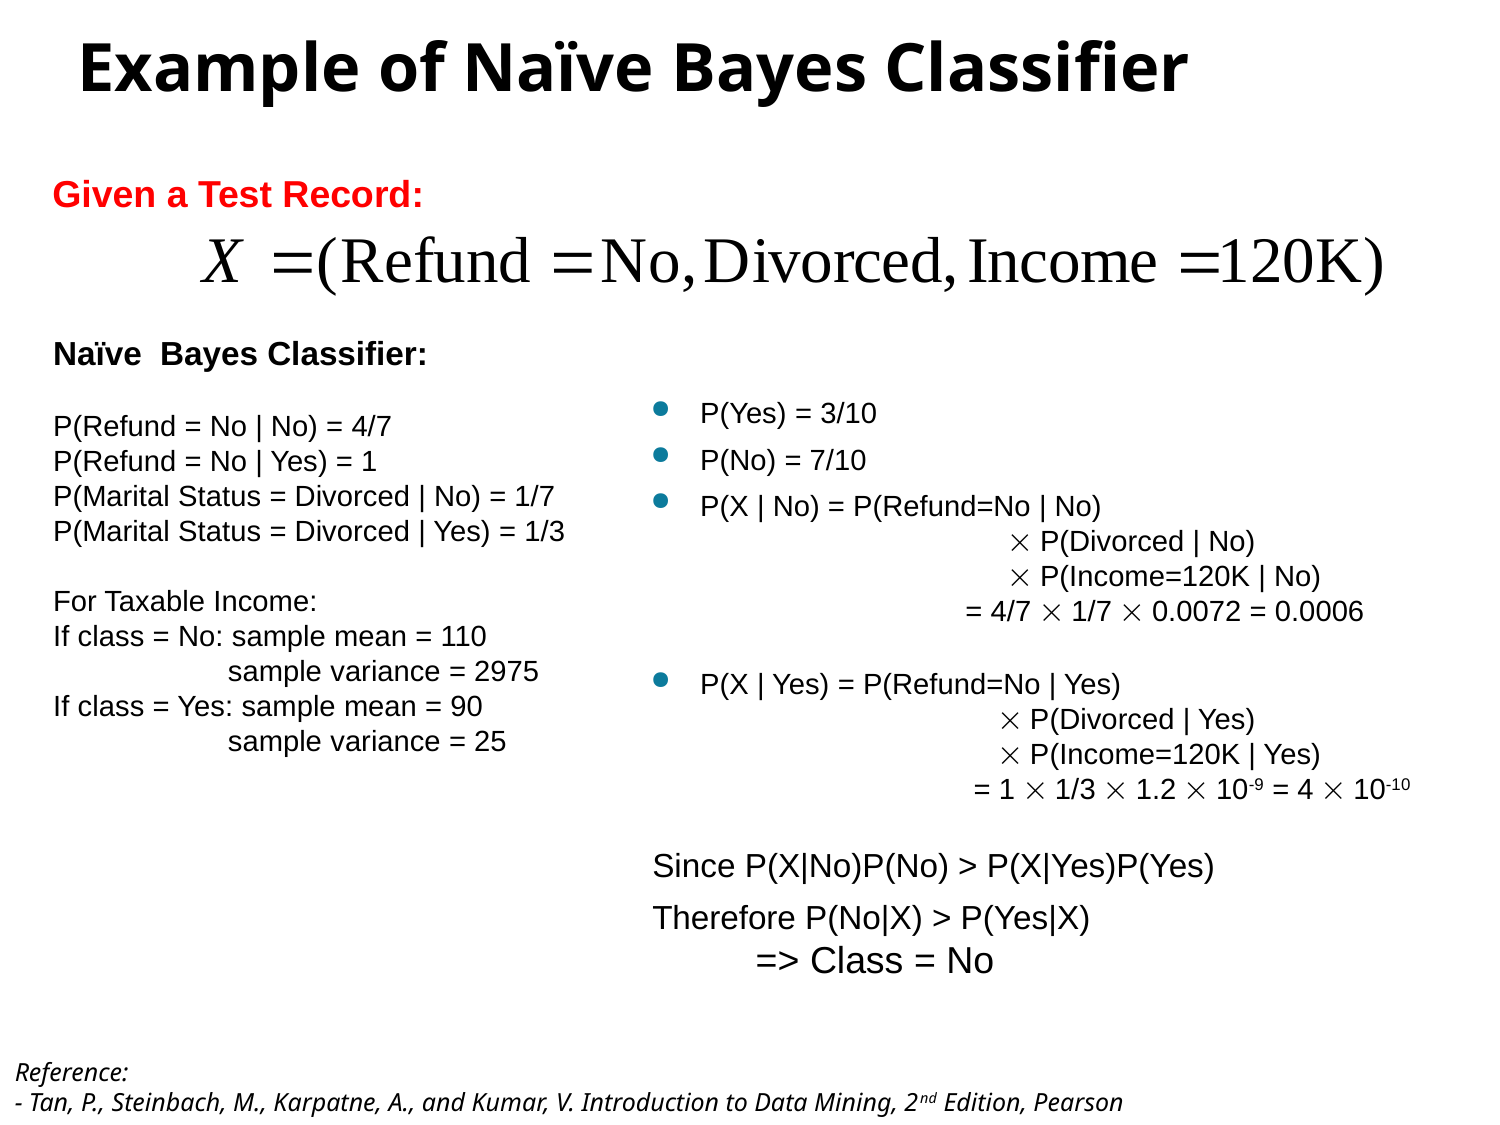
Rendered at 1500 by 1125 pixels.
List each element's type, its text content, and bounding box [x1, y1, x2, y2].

text_box P(Yes) = 3/10 P(No) = 7/10 P(X | No) = P(Refund=No | No)  P(Divorced | No)  P(Income=120K | No) = 4/7  1/7  0.0072 = 0.0006 P(X | Yes) = P(Refund=No | Yes)  P(Divorced | Yes)  P(Income=120K | Yes) = 1  1/3  1.2  10-9 = 4  10-10 Since P(X|No)P(No) > P(X|Yes)P(Yes) Therefore P(No|X) > P(Yes|X) => Class = No [637, 387, 1450, 1038]
text_box Naïve Bayes Classifier: P(Refund = No | No) = 4/7 P(Refund = No | Yes) = 1 P(Marital Status = Divorced | No) = 1/7 P(Marital Status = Divorced | Yes) = 1/3 For Taxable Income: If class = No: sample mean = 110 sample variance = 2975 If class = Yes: sample mean = 90 sample variance = 25 [38, 324, 581, 800]
title Example of Naïve Bayes Classifier [62, 24, 1421, 113]
text_box Given a Test Record: [37, 162, 488, 223]
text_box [187, 222, 1395, 310]
